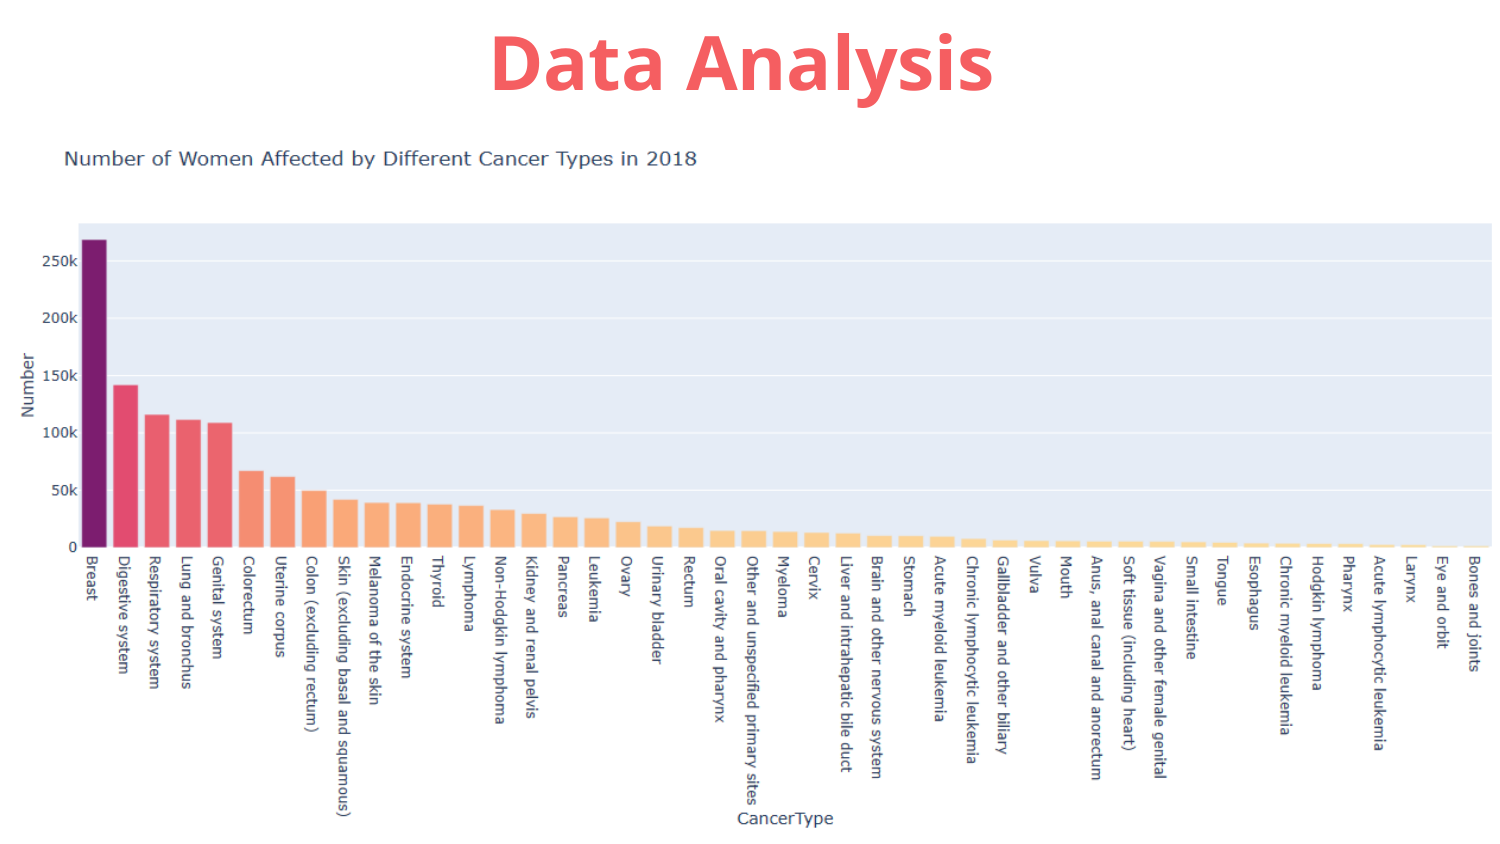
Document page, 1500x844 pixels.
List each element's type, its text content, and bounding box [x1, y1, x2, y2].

picture [8, 110, 1500, 844]
text_box Data Analysis [398, 0, 1101, 108]
